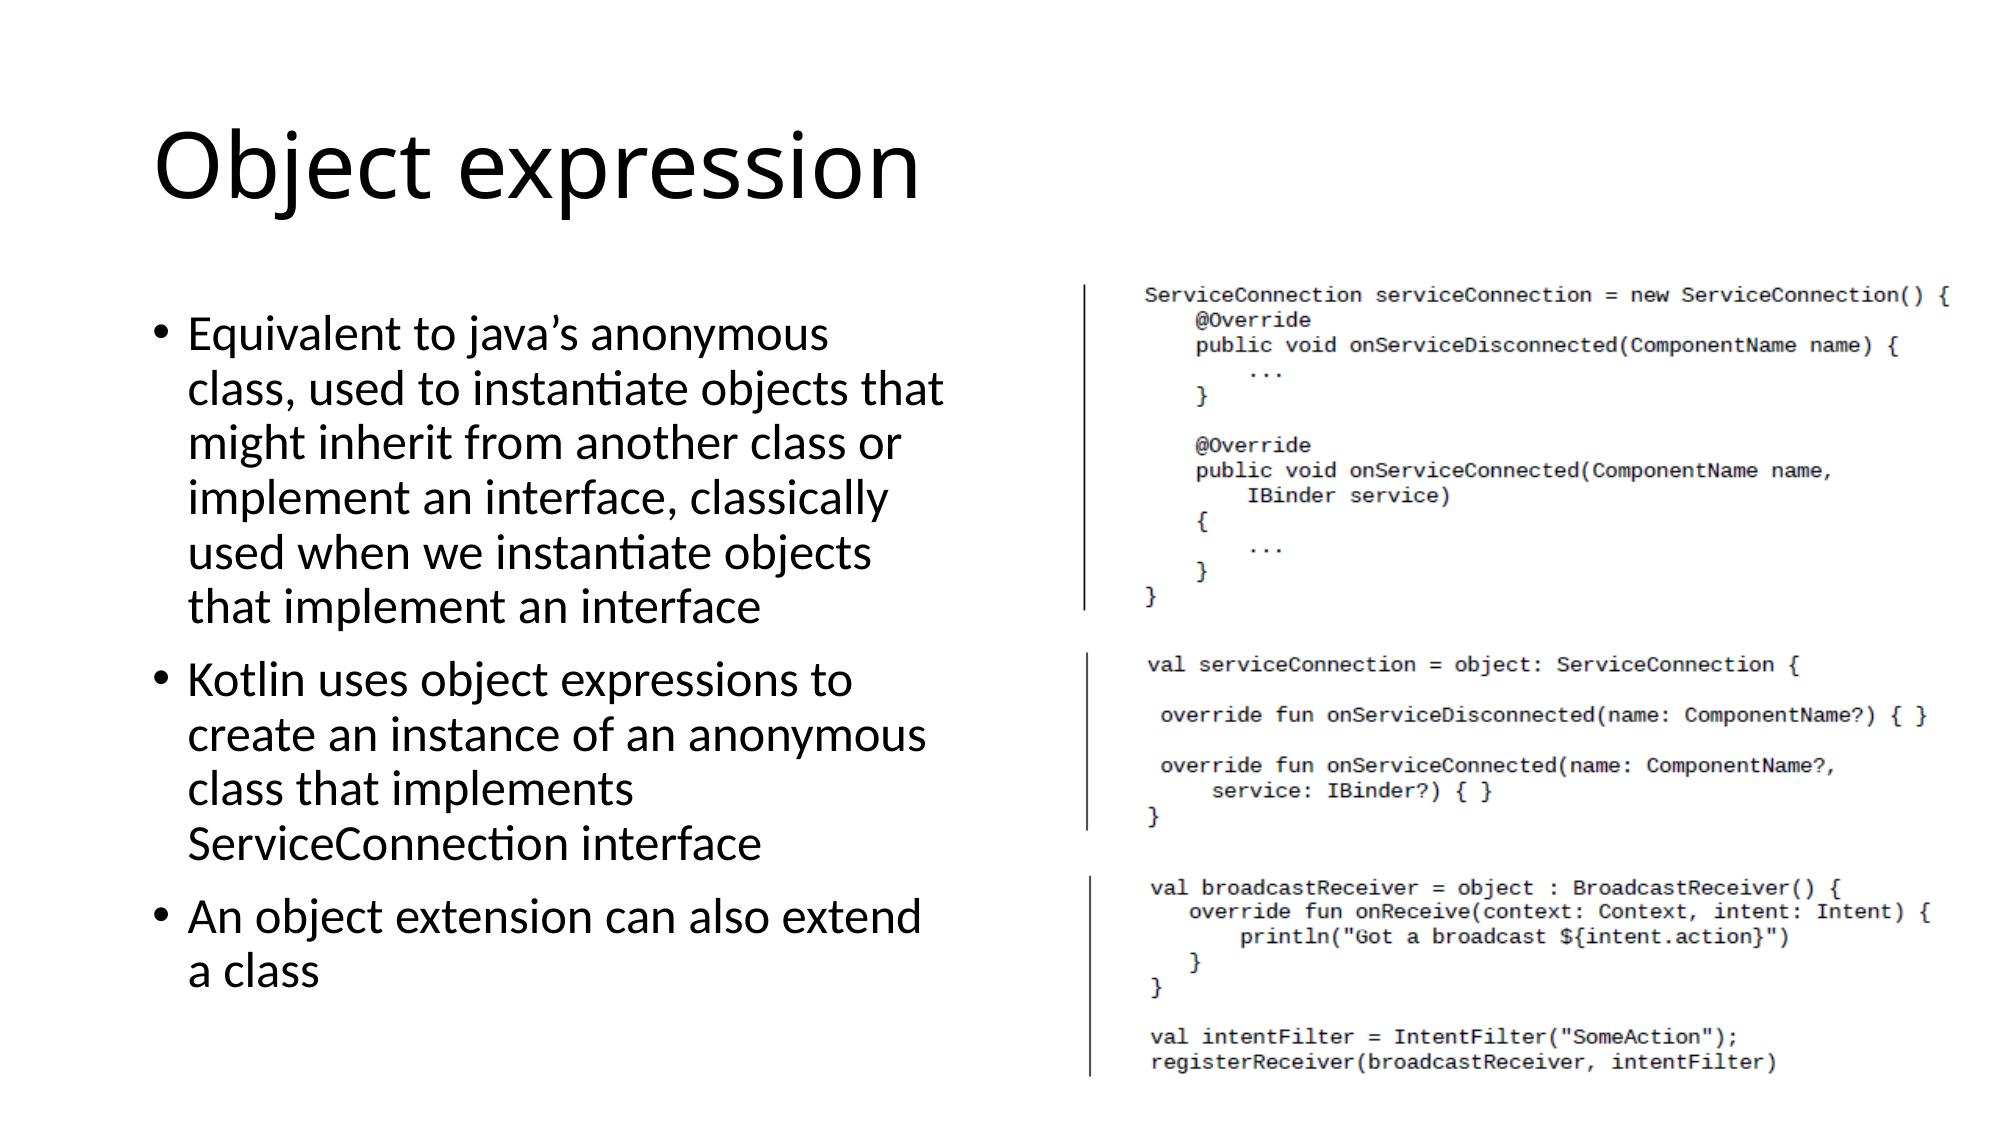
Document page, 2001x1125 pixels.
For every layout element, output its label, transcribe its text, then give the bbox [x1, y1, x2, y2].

list Equivalent to java’s anonymous class, used to instantiate objects that might inherit from another class or implement an interface, classically used when we instantiate objects that implement an interface Kotlin uses object expressions to create an instance of an anonymous class that implements ServiceConnection interface An object extension can also extend a class [137, 299, 964, 1014]
picture [1074, 637, 1944, 845]
picture [1062, 277, 1983, 620]
title Object expression [137, 59, 1863, 278]
picture [1077, 862, 1941, 1091]
